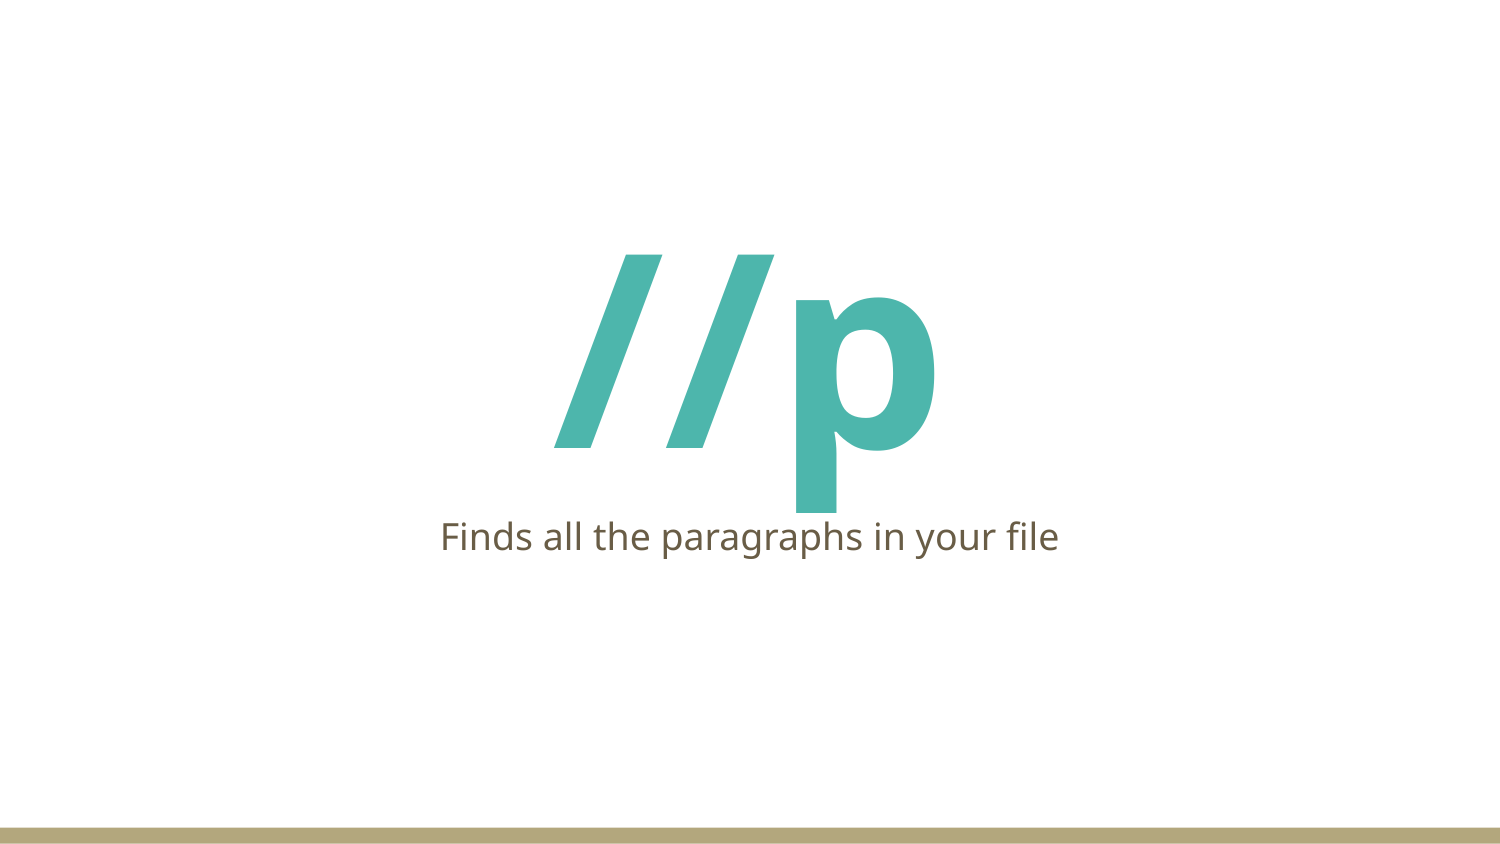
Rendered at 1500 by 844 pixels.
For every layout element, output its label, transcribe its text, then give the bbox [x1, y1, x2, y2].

list Finds all the paragraphs in your file [51, 491, 1449, 668]
title //p [51, 214, 1449, 467]
